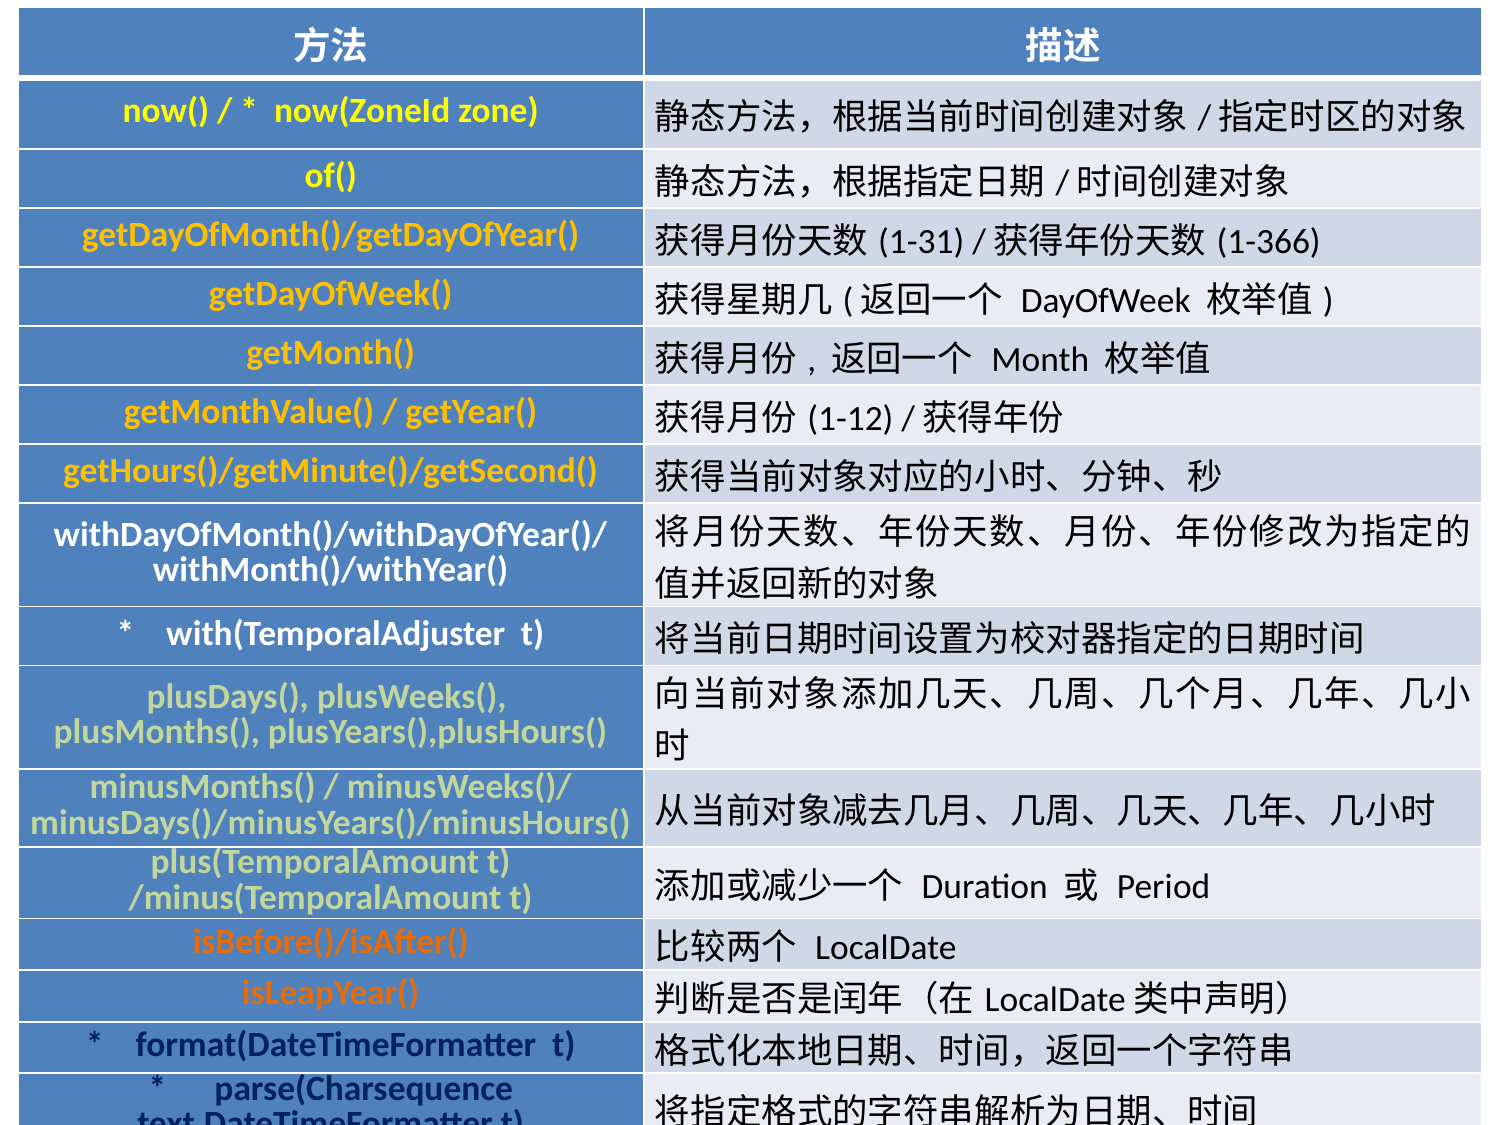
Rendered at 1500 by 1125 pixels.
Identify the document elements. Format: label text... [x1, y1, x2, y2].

table_cell getDayOfMonth()/getDayOfYear() [19, 209, 643, 266]
table_cell isLeapYear() [19, 971, 643, 1021]
table_cell 向当前对象添加几天、几周、几个月、几年、几小时 [645, 666, 1481, 768]
table_cell * parse(Charsequence text,DateTimeFormatter t) [19, 1074, 643, 1125]
table_cell 比较两个 LocalDate [645, 919, 1481, 969]
table_cell 将当前日期时间设置为校对器指定的日期时间 [645, 607, 1481, 665]
table_cell 格式化本地日期、时间，返回一个字符串 [645, 1023, 1481, 1072]
table_cell 静态方法，根据指定日期/时间创建对象 [645, 150, 1481, 207]
table_cell getMonth() [19, 327, 643, 384]
table_header 方法 [19, 8, 643, 75]
table_cell 获得当前对象对应的小时、分钟、秒 [645, 445, 1481, 502]
table_cell 静态方法，根据当前时间创建对象/指定时区的对象 [645, 81, 1481, 148]
table_cell withDayOfMonth()/withDayOfYear()/ withMonth()/withYear() [19, 504, 643, 606]
table_cell * format(DateTimeFormatter t) [19, 1023, 643, 1072]
table_cell 获得月份天数(1-31) /获得年份天数(1-366) [645, 209, 1481, 266]
table_cell plusDays(), plusWeeks(), plusMonths(), plusYears(),plusHours() [19, 666, 643, 768]
table_header 描述 [645, 8, 1481, 75]
table_cell getMonthValue() / getYear() [19, 386, 643, 443]
table_cell 获得月份(1-12) /获得年份 [645, 386, 1481, 443]
table_cell plus(TemporalAmount t) /minus(TemporalAmount t) [19, 848, 643, 918]
table_cell 获得星期几(返回一个 DayOfWeek 枚举值) [645, 268, 1481, 325]
table_cell 判断是否是闰年（在LocalDate类中声明） [645, 971, 1481, 1021]
table_cell now() / * now(ZoneId zone) [19, 81, 643, 148]
table_cell isBefore()/isAfter() [19, 919, 643, 969]
table_cell 添加或减少一个 Duration 或 Period [645, 848, 1481, 918]
table_cell 将指定格式的字符串解析为日期、时间 [645, 1074, 1481, 1125]
table_cell minusMonths() / minusWeeks()/ minusDays()/minusYears()/minusHours() [19, 770, 643, 846]
table_cell 从当前对象减去几月、几周、几天、几年、几小时 [645, 770, 1481, 846]
table_cell * with(TemporalAdjuster t) [19, 607, 643, 665]
table_cell getHours()/getMinute()/getSecond() [19, 445, 643, 502]
table_cell 获得月份, 返回一个 Month 枚举值 [645, 327, 1481, 384]
table_cell getDayOfWeek() [19, 268, 643, 325]
table_cell 将月份天数、年份天数、月份、年份修改为指定的值并返回新的对象 [645, 504, 1481, 606]
table_cell of() [19, 150, 643, 207]
